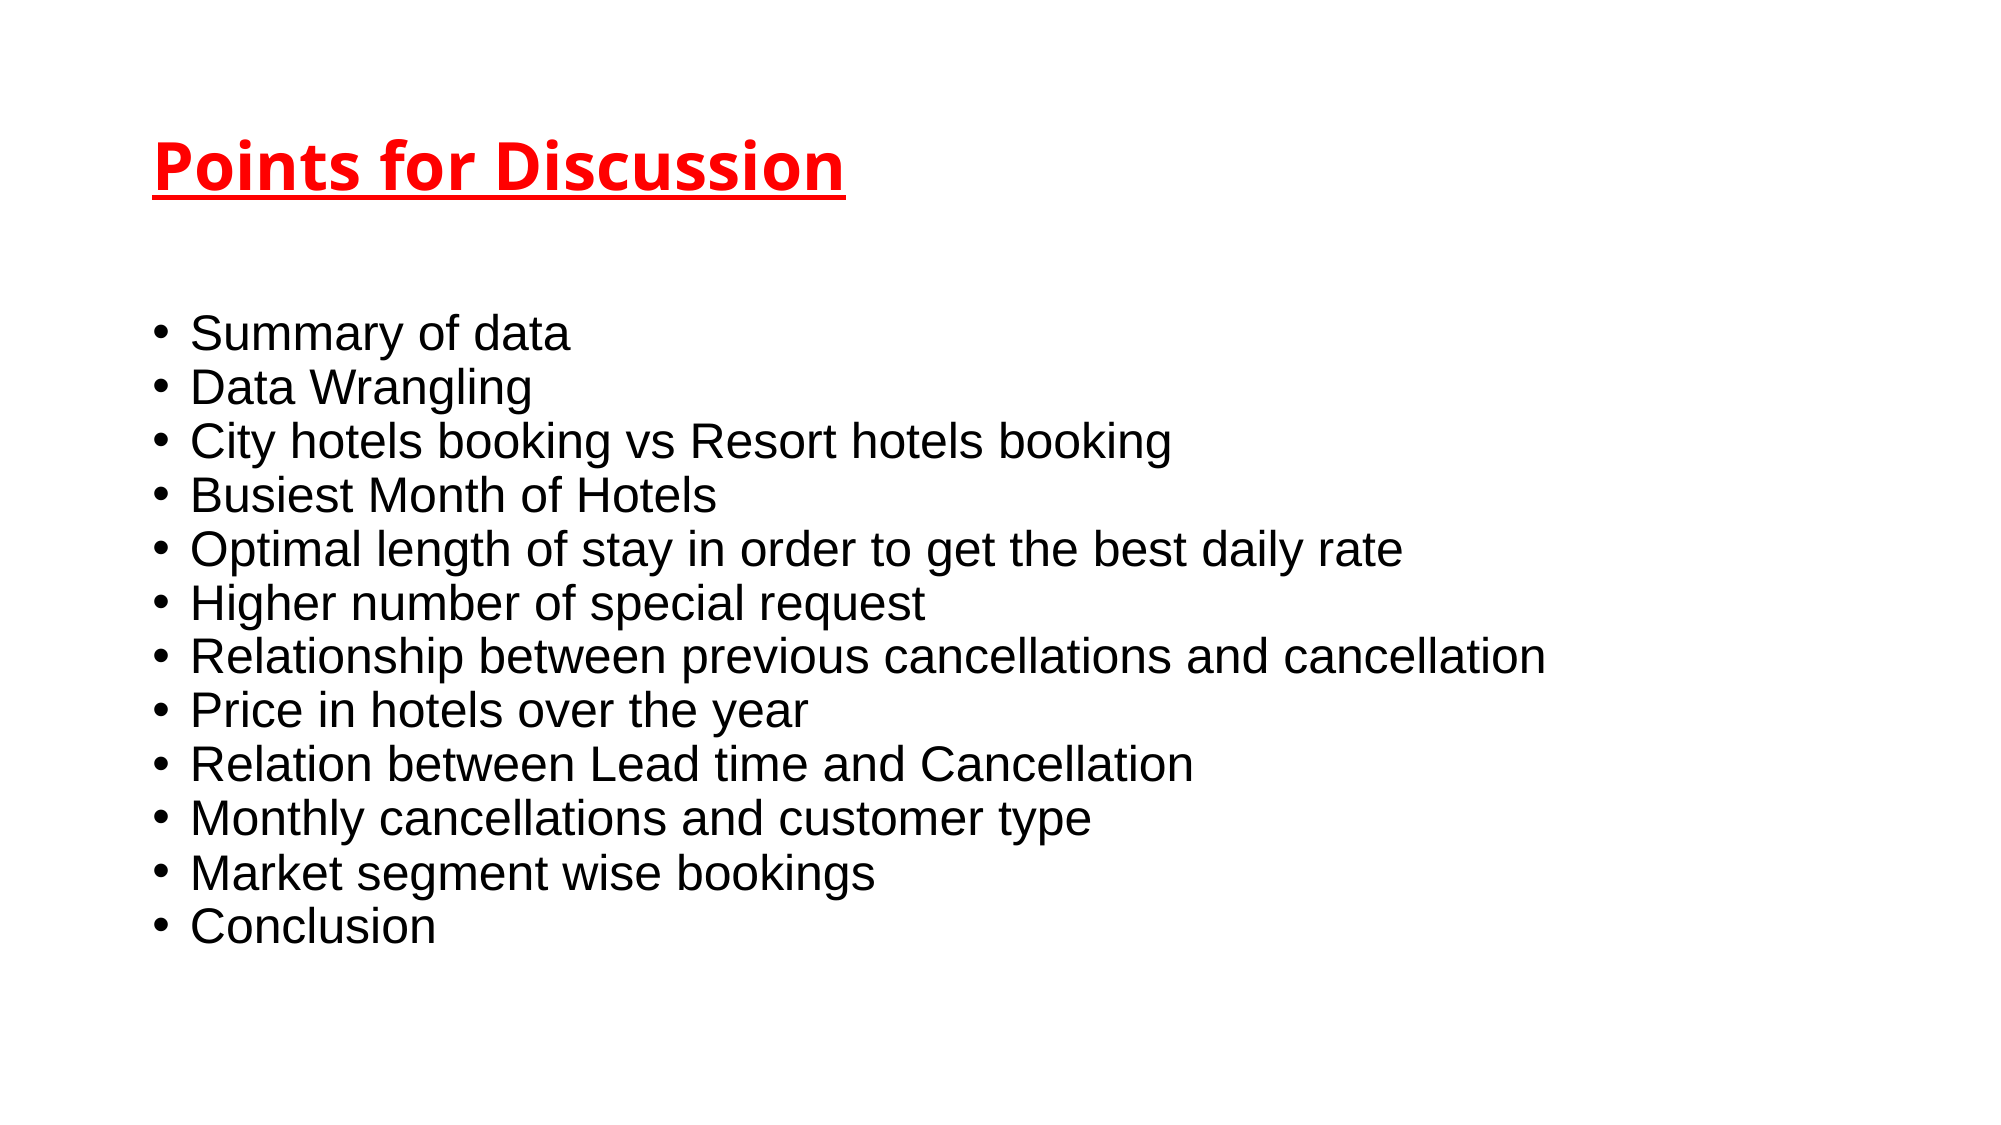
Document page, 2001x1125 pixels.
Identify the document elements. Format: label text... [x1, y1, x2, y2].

list Summary of data Data Wrangling City hotels booking vs Resort hotels booking Busiest Month of Hotels Optimal length of stay in order to get the best daily rate Higher number of special request Relationship between previous cancellations and cancellation Price in hotels over the year Relation between Lead time and Cancellation Monthly cancellations and customer type Market segment wise bookings Conclusion [137, 299, 1863, 1014]
title Points for Discussion [137, 59, 1863, 278]
